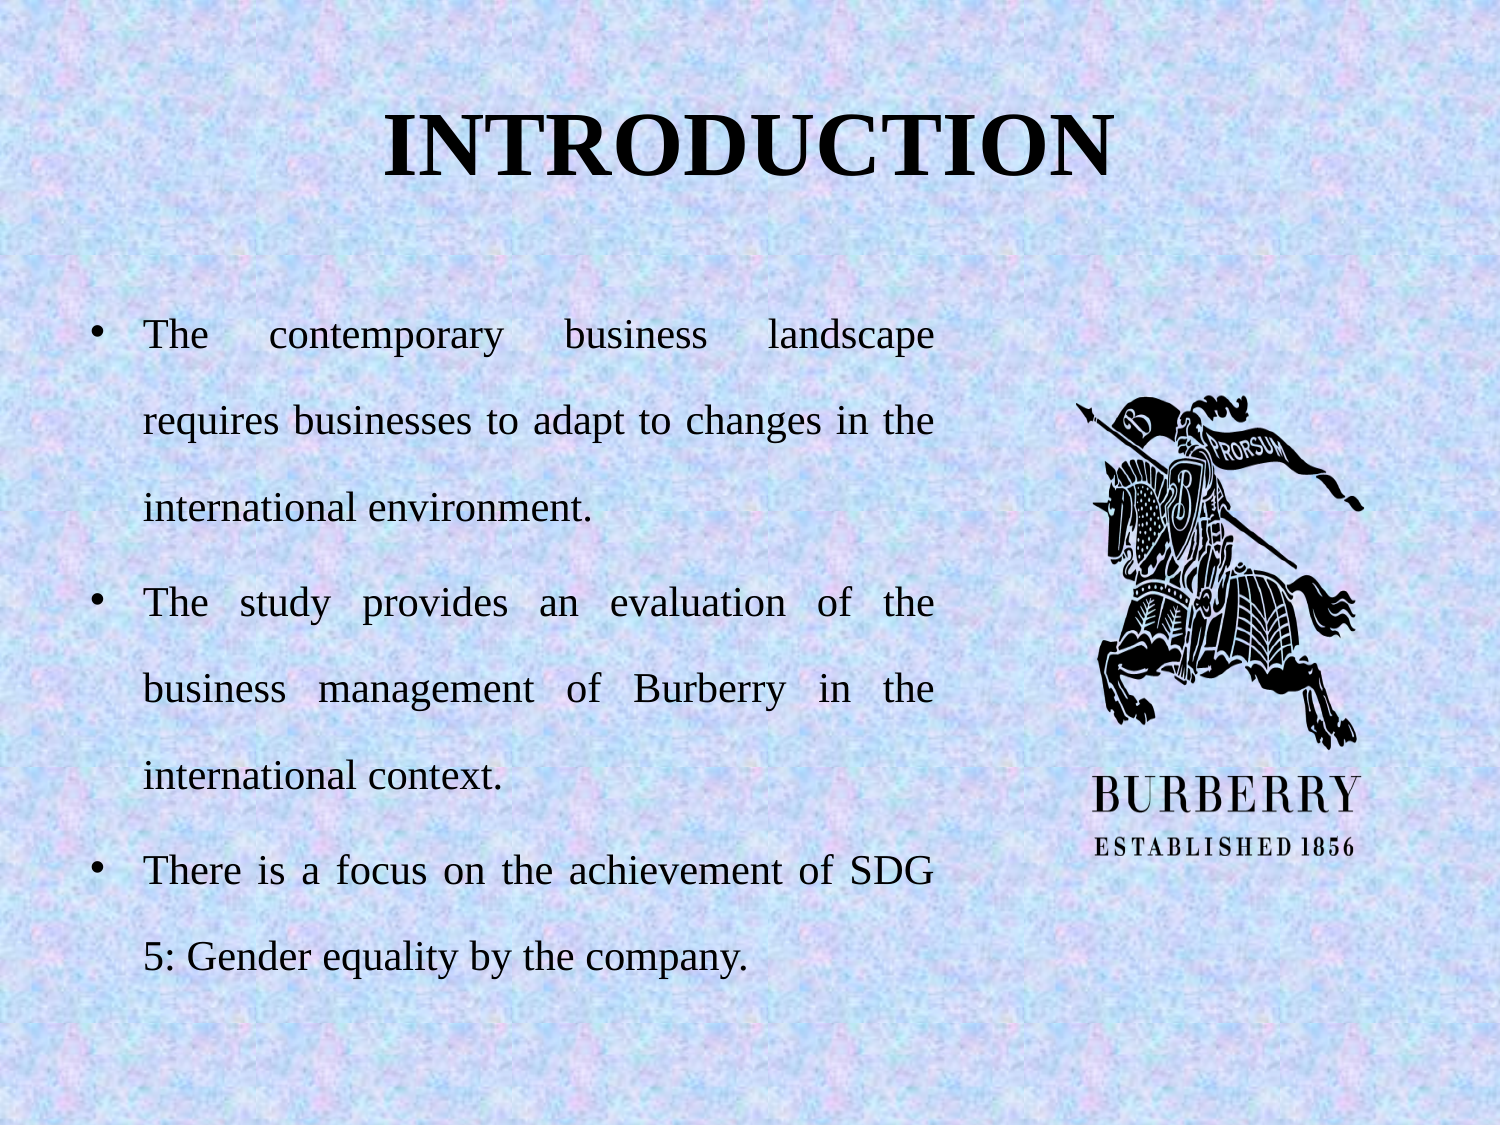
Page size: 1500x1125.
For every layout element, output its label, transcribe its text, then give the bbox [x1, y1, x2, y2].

list The contemporary business landscape requires businesses to adapt to changes in the international environment. The study provides an evaluation of the business management of Burberry in the international context. There is a focus on the achievement of SDG 5: Gender equality by the company. [75, 262, 950, 1005]
picture [0, 0, 1500, 1125]
title INTRODUCTION [75, 45, 1425, 233]
